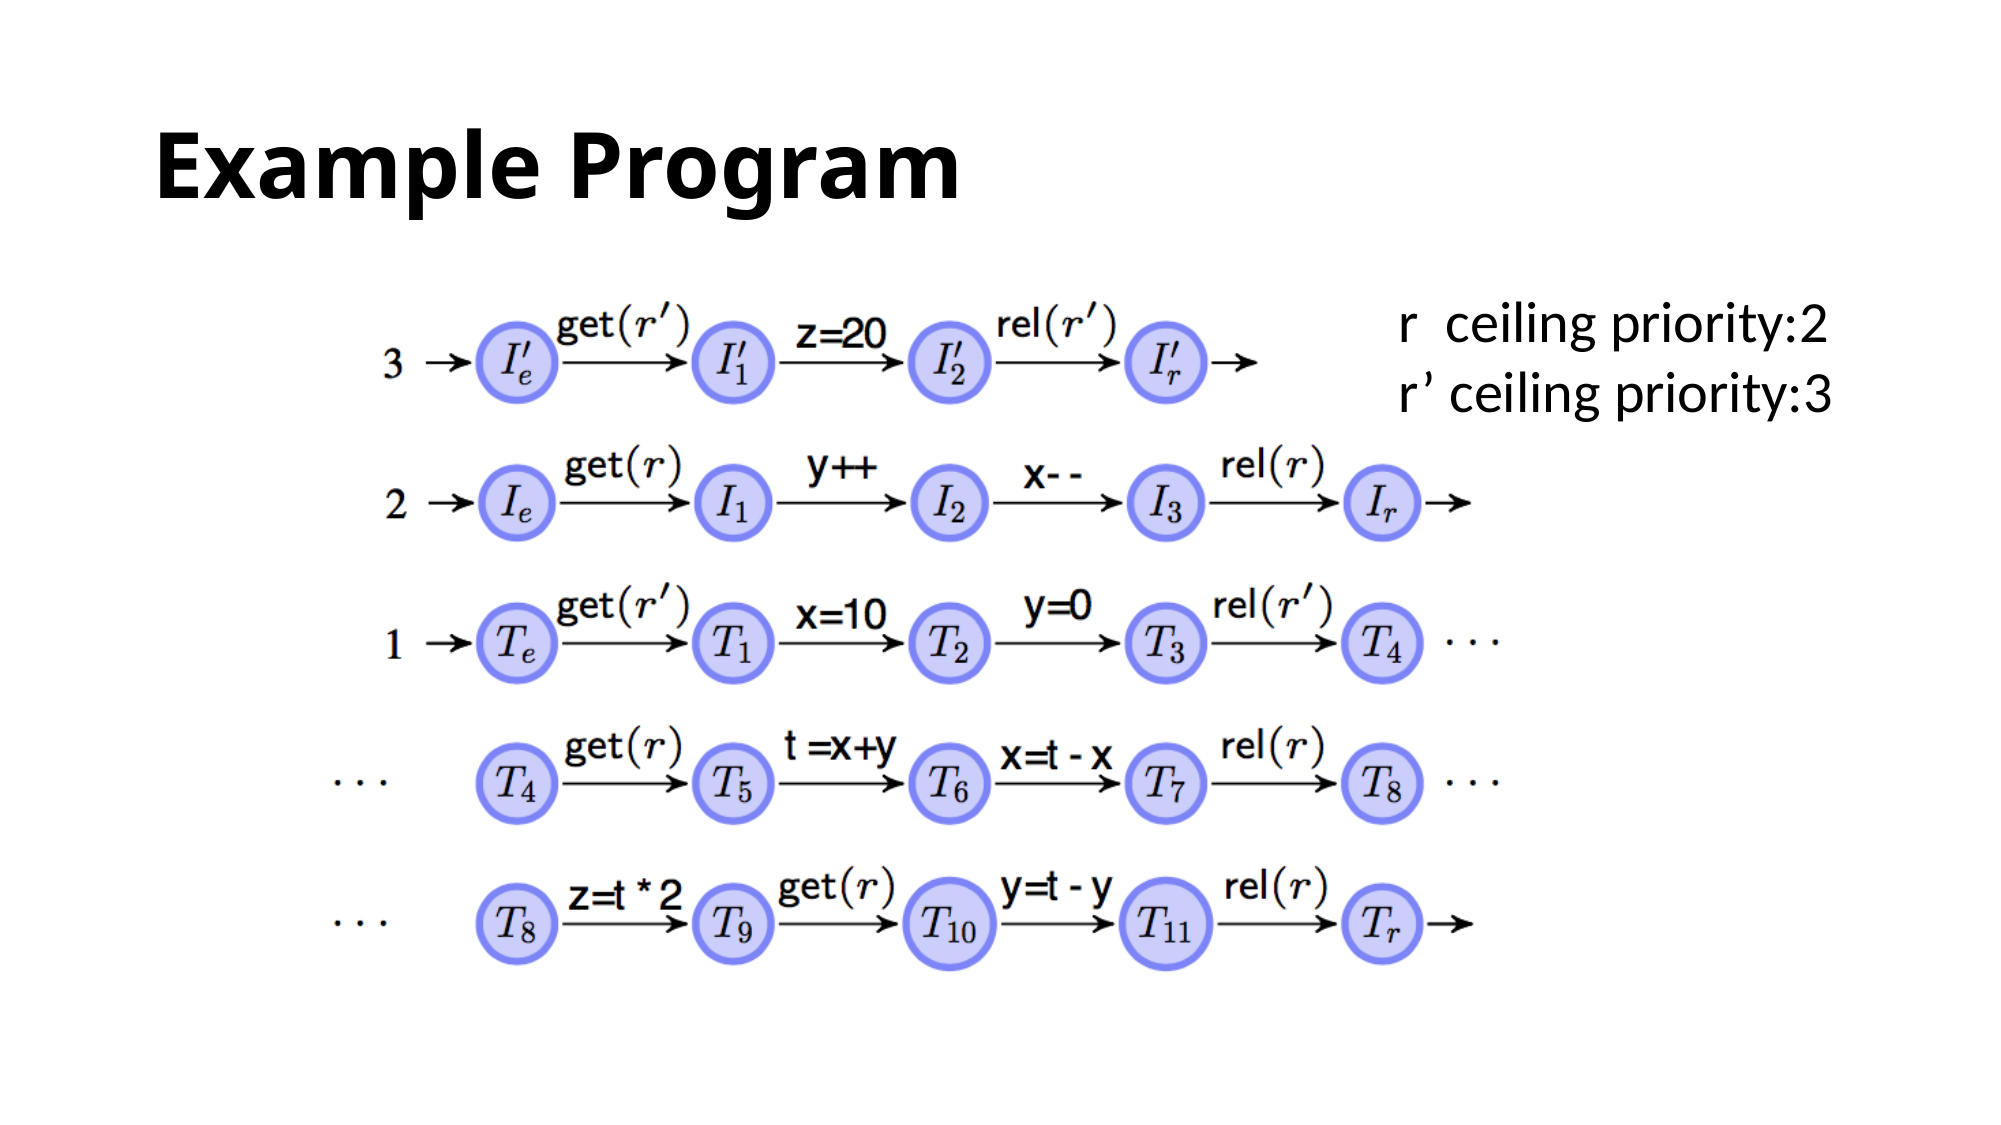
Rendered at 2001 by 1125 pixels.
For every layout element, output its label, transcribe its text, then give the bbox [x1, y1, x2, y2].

title Example Program [137, 59, 1863, 277]
picture [137, 277, 1607, 989]
text_box r ceiling priority:2 r’ ceiling priority:3 [1607, 277, 1974, 432]
